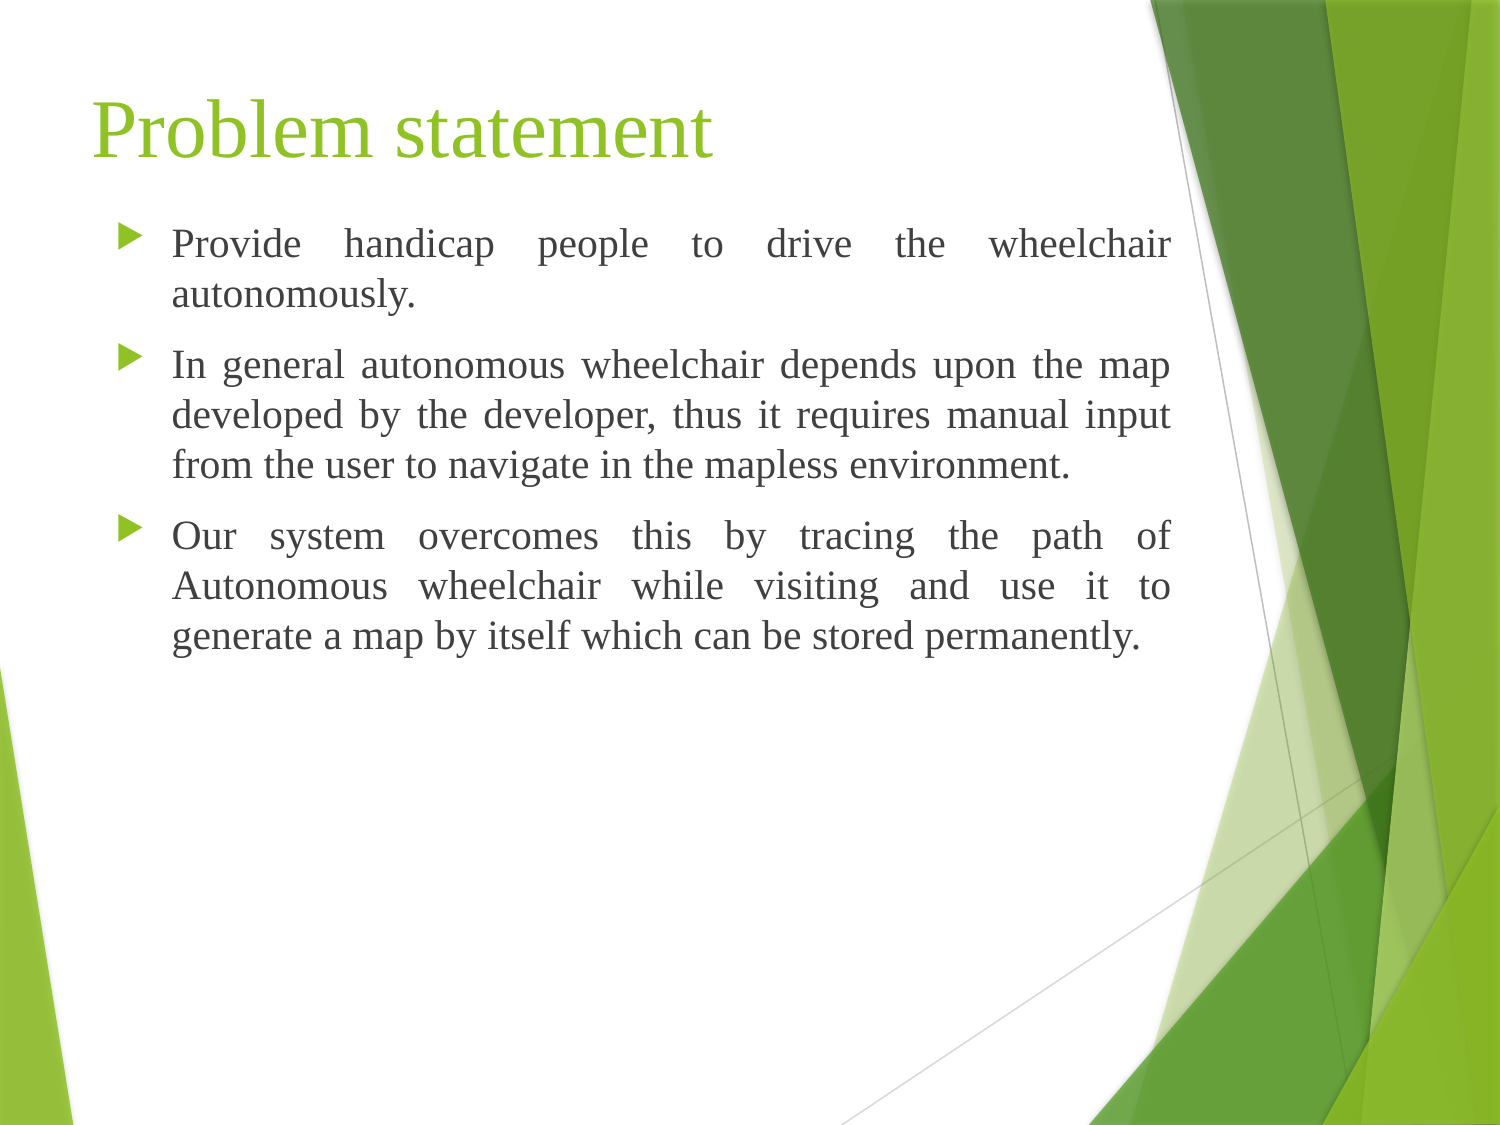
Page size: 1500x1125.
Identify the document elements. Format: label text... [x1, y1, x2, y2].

title Problem statement [76, 66, 1164, 199]
list Provide handicap people to drive the wheelchair autonomously. In general autonomous wheelchair depends upon the map developed by the developer, thus it requires manual input from the user to navigate in the mapless environment. Our system overcomes this by tracing the path of Autonomous wheelchair while visiting and use it to generate a map by itself which can be stored permanently. [100, 208, 1188, 693]
